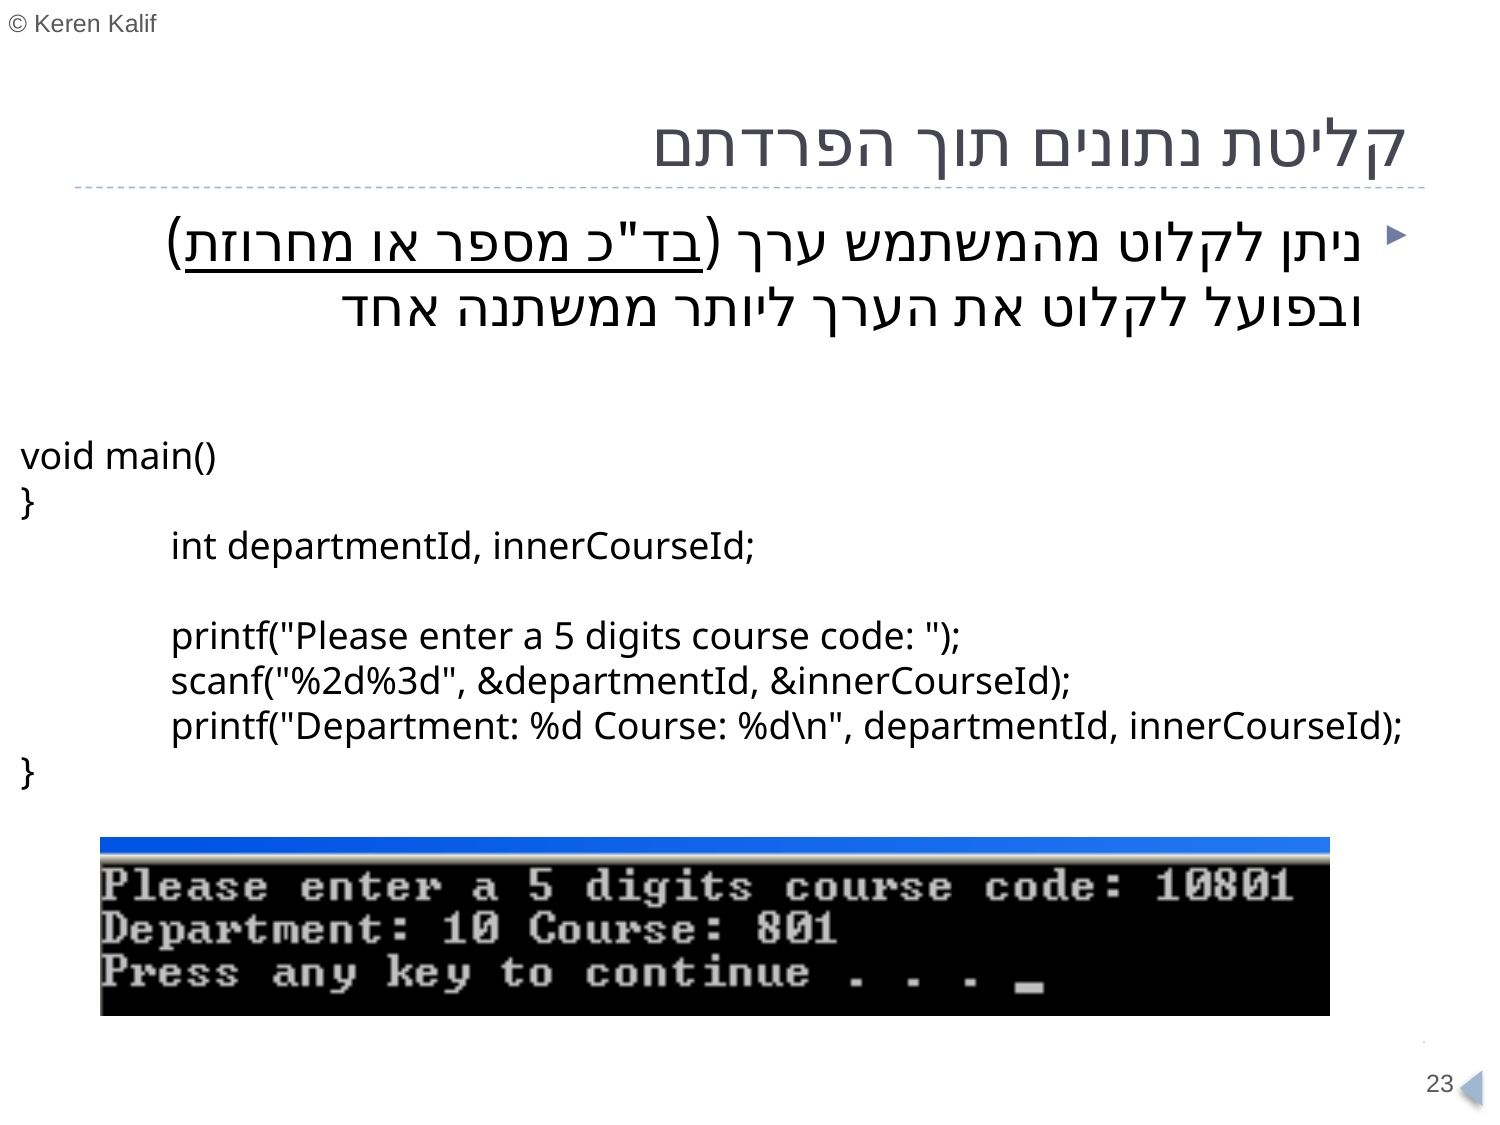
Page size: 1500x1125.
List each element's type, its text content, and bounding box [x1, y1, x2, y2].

title קליטת נתונים תוך הפרדתם [53, 24, 1425, 188]
picture [100, 837, 1330, 1016]
list ניתן לקלוט מהמשתמש ערך (בד"כ מספר או מחרוזת) ובפועל לקלוט את הערך ליותר ממשתנה אחד [75, 200, 1425, 424]
text_box void main() } int departmentId, innerCourseId; printf("Please enter a 5 digits course code: "); scanf("%2d%3d", &departmentId, &innerCourseId); printf("Department: %d Course: %d\n", departmentId, innerCourseId); } [5, 424, 1500, 800]
list ניתן לקלוט מהמשתמש ערך (בד"כ מספר או מחרוזת) ובפועל לקלוט את הערך ליותר ממשתנה אחד [75, 800, 1425, 1010]
